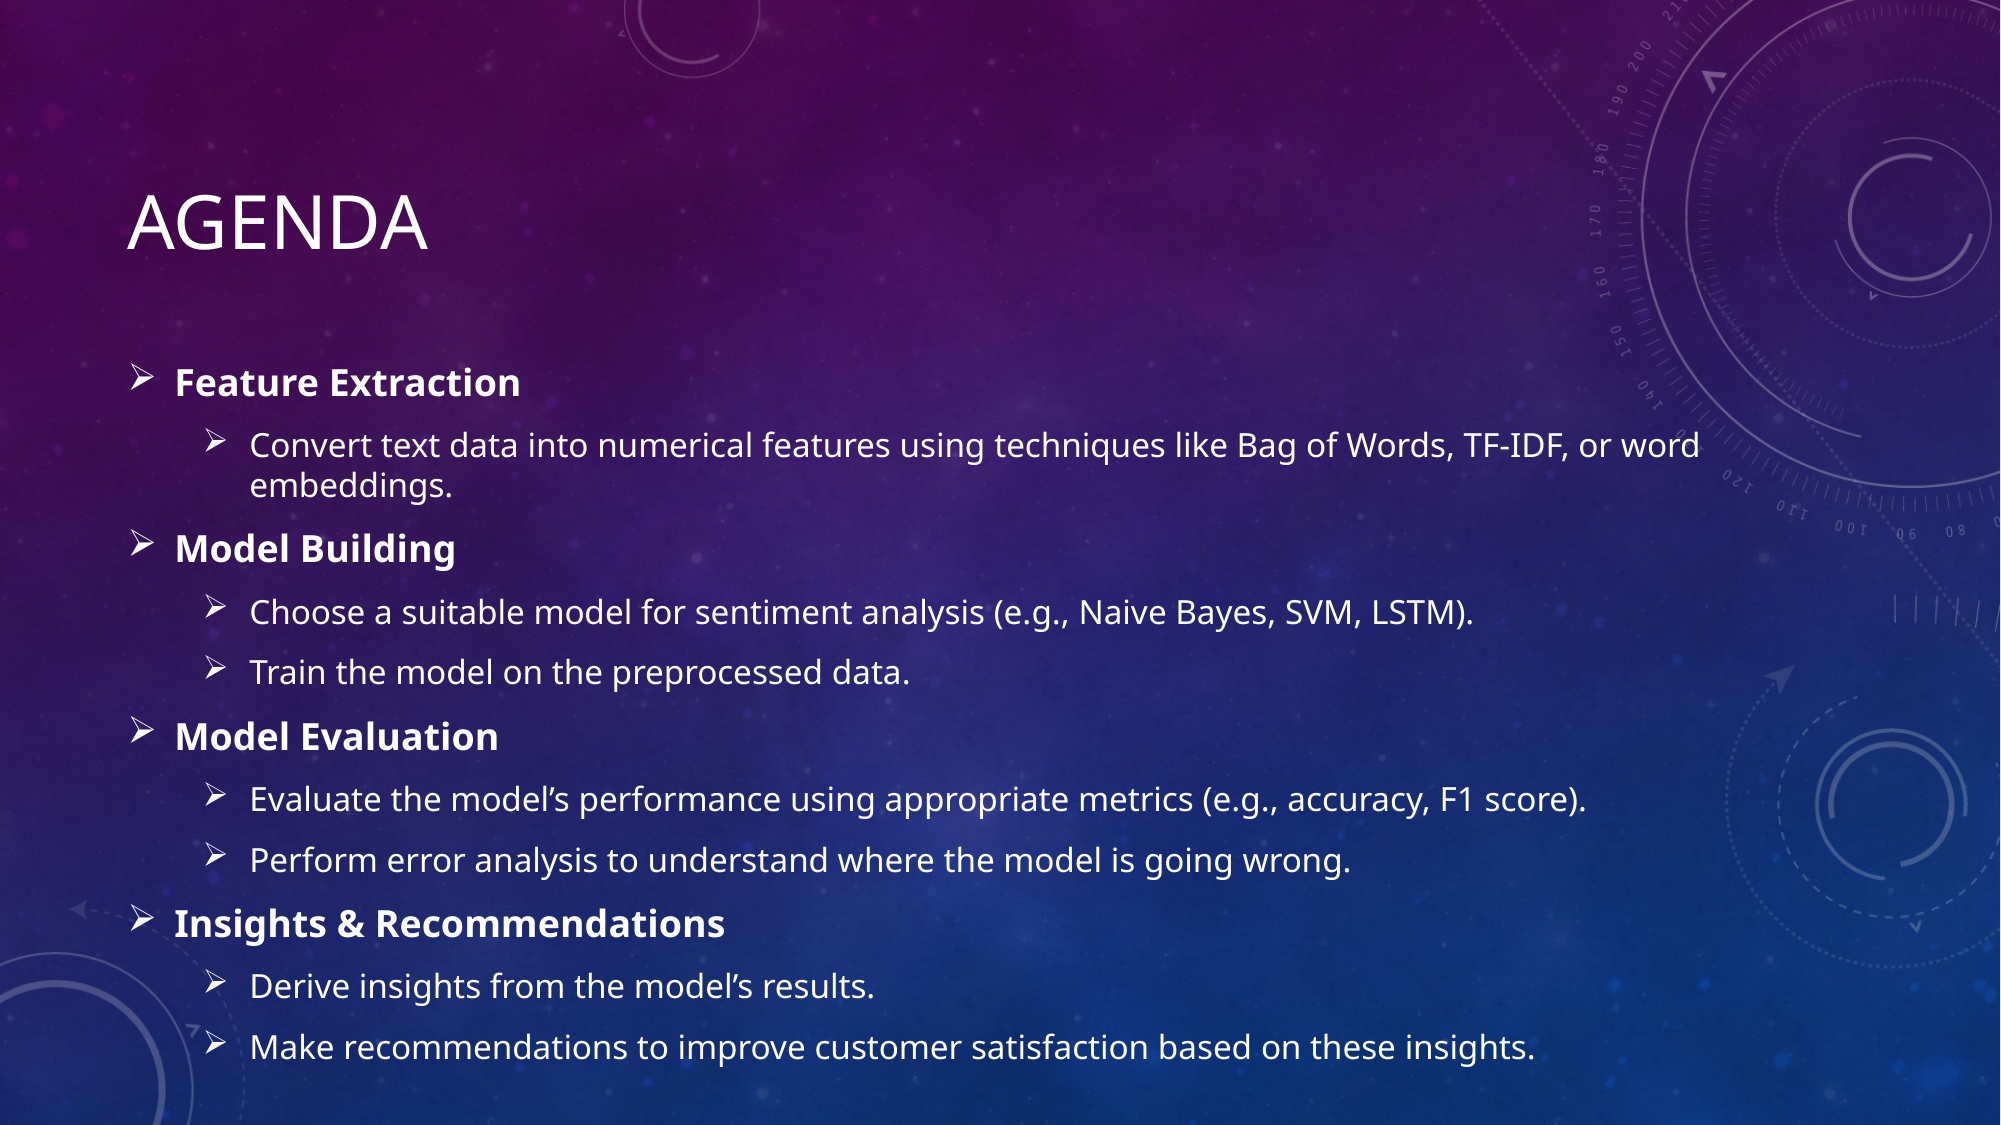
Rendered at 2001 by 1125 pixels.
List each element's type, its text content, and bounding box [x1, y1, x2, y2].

list Feature Extraction Convert text data into numerical features using techniques like Bag of Words, TF-IDF, or word embeddings. Model Building Choose a suitable model for sentiment analysis (e.g., Naive Bayes, SVM, LSTM). Train the model on the preprocessed data. Model Evaluation Evaluate the model’s performance using appropriate metrics (e.g., accuracy, F1 score). Perform error analysis to understand where the model is going wrong. Insights & Recommendations Derive insights from the model’s results. Make recommendations to improve customer satisfaction based on these insights. [112, 351, 1775, 1125]
title agenda [112, 99, 1775, 339]
picture [0, 0, 2001, 1125]
